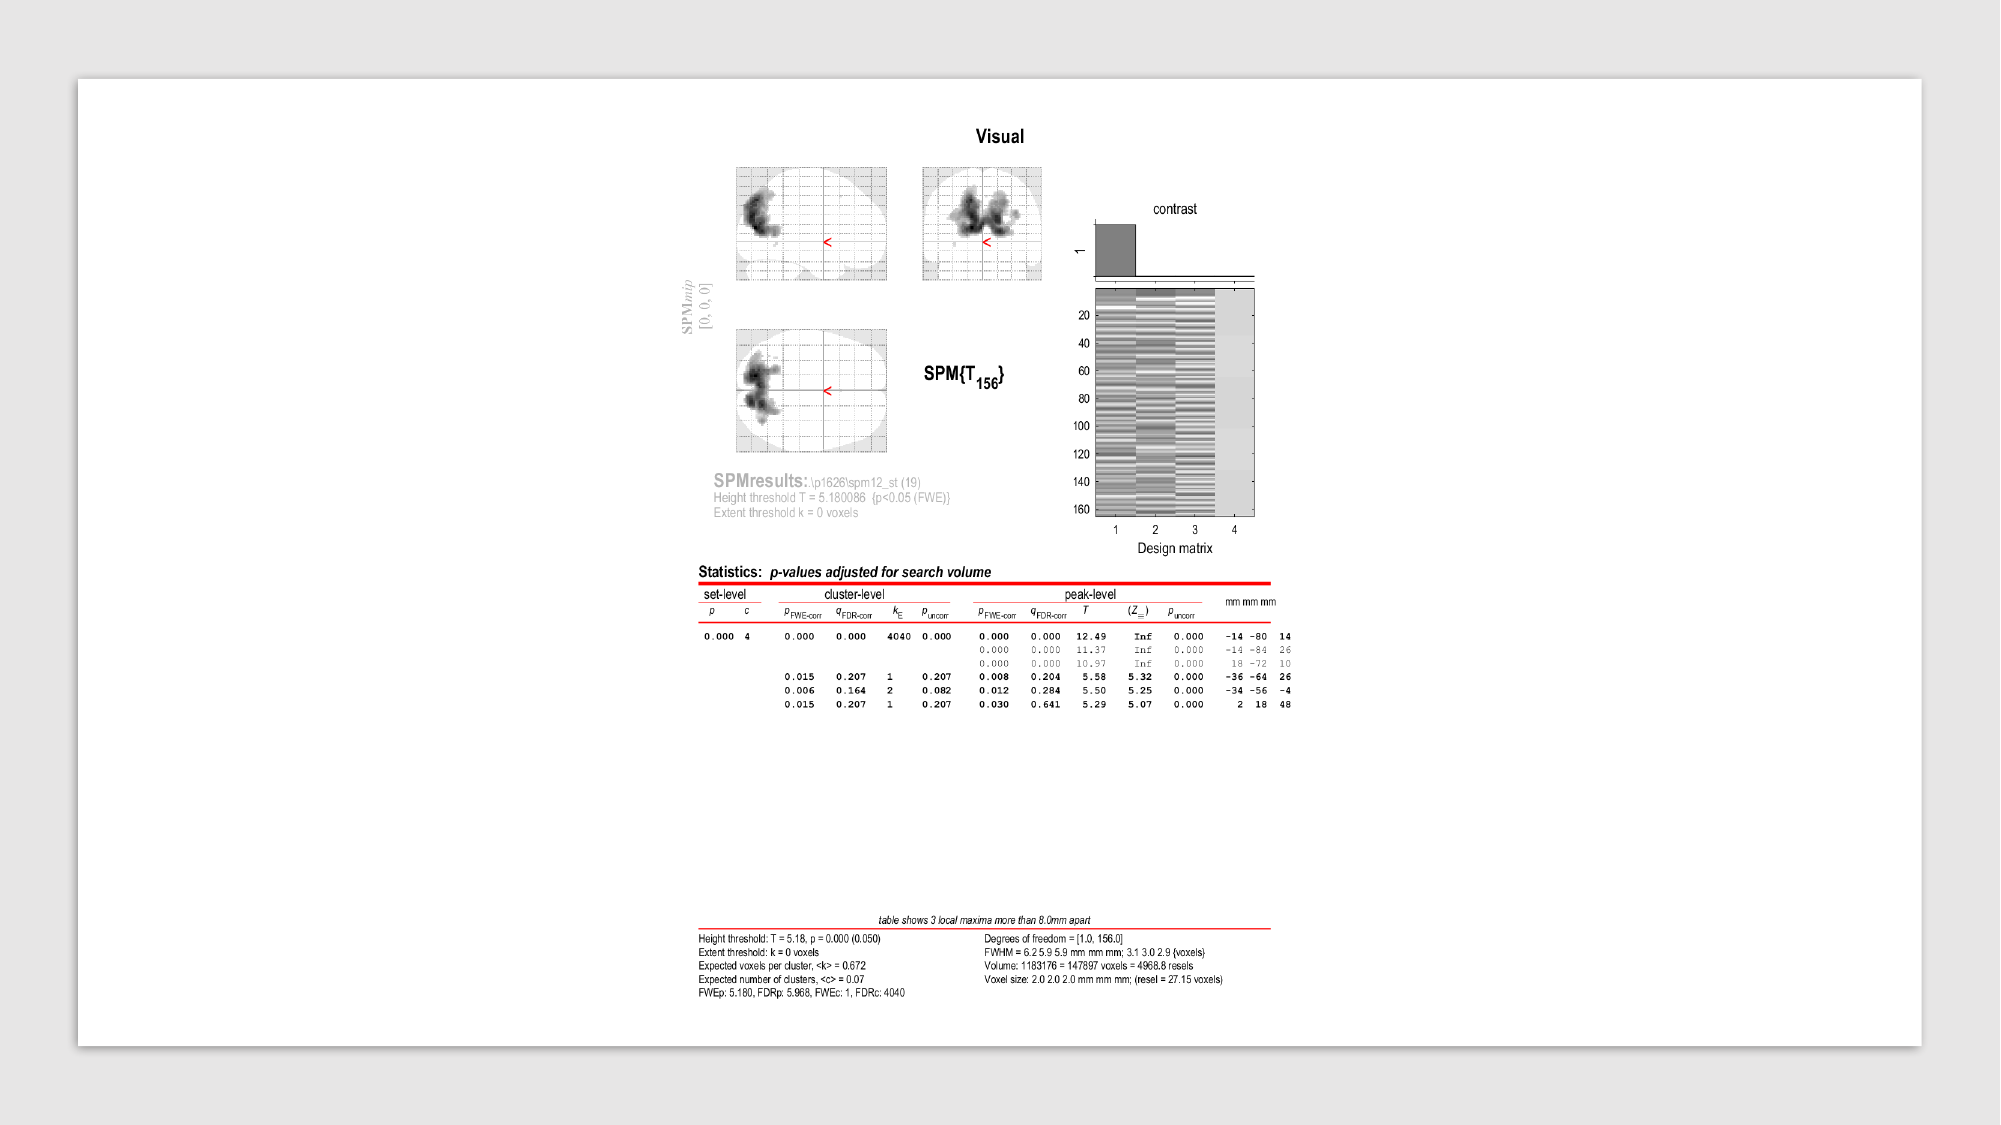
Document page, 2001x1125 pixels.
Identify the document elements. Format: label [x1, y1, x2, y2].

list [682, 105, 1318, 1020]
text_box [77, 78, 1923, 1047]
text_box [0, 0, 2000, 1125]
